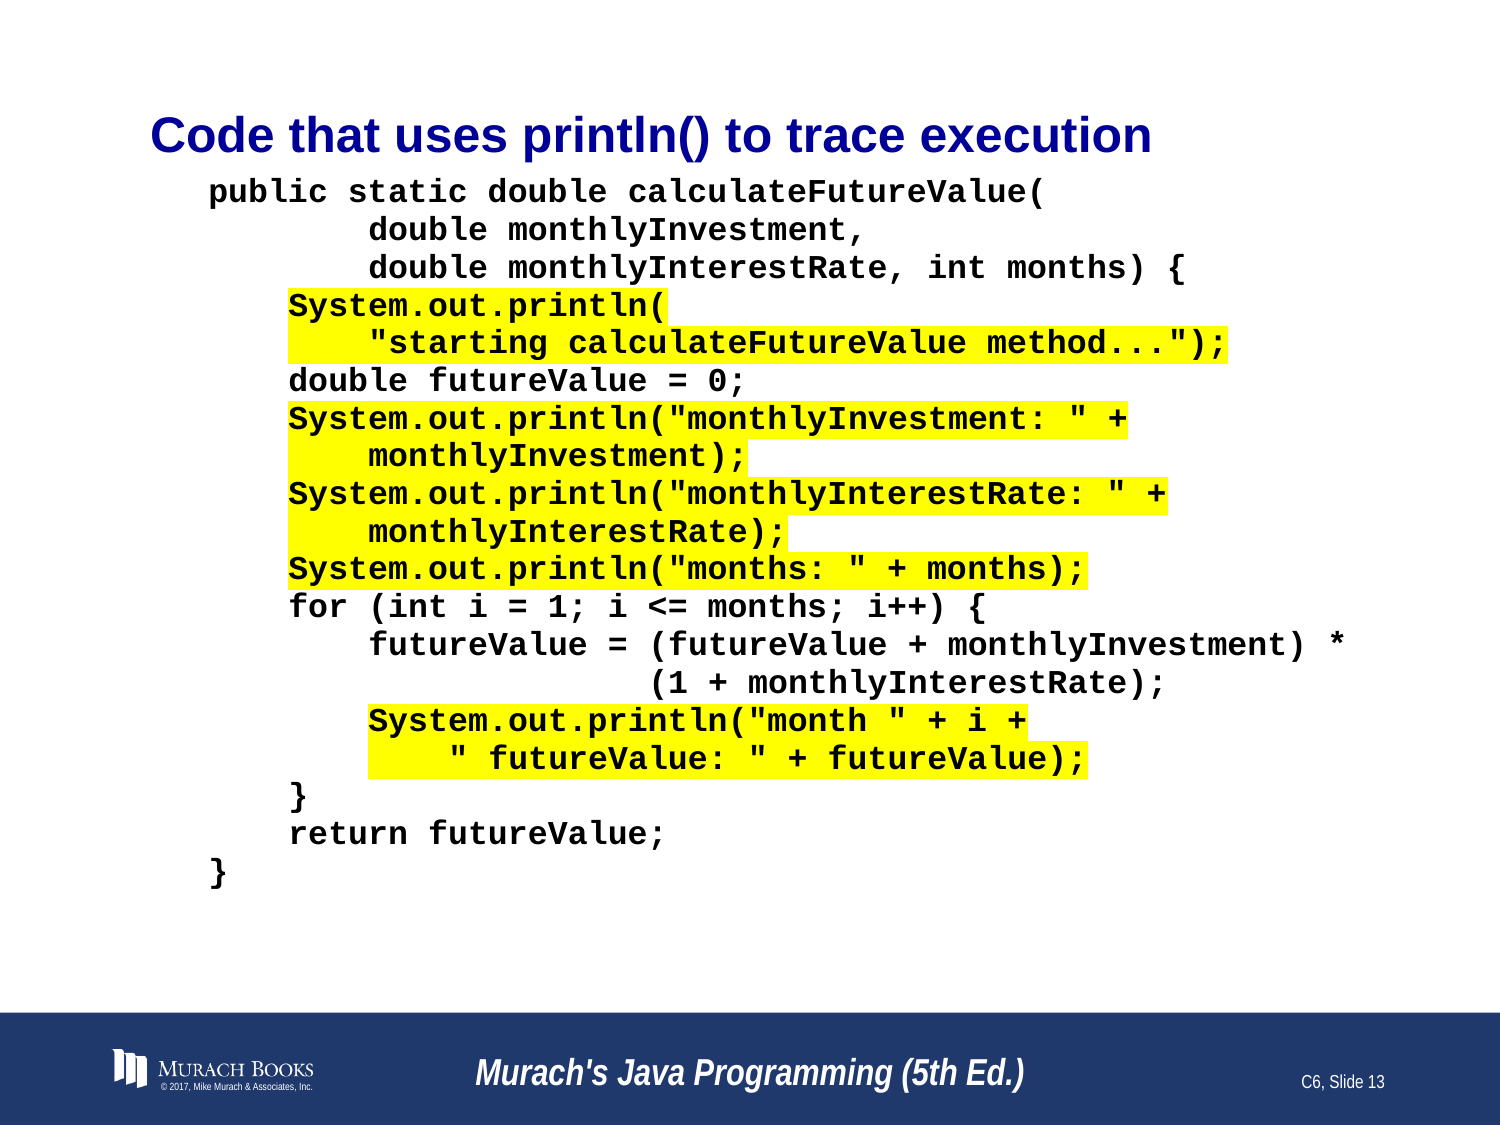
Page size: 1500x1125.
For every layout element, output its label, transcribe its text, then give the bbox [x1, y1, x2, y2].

footer © 2017, Mike Murach & Associates, Inc. [12, 1025, 463, 1100]
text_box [150, 174, 1350, 894]
slide_number C6, Slide 13 [1087, 1025, 1400, 1100]
slide_number Murach's Java Programming (5th Ed.) [463, 1025, 1050, 1100]
title Code that uses println() to trace execution [150, 102, 1350, 164]
